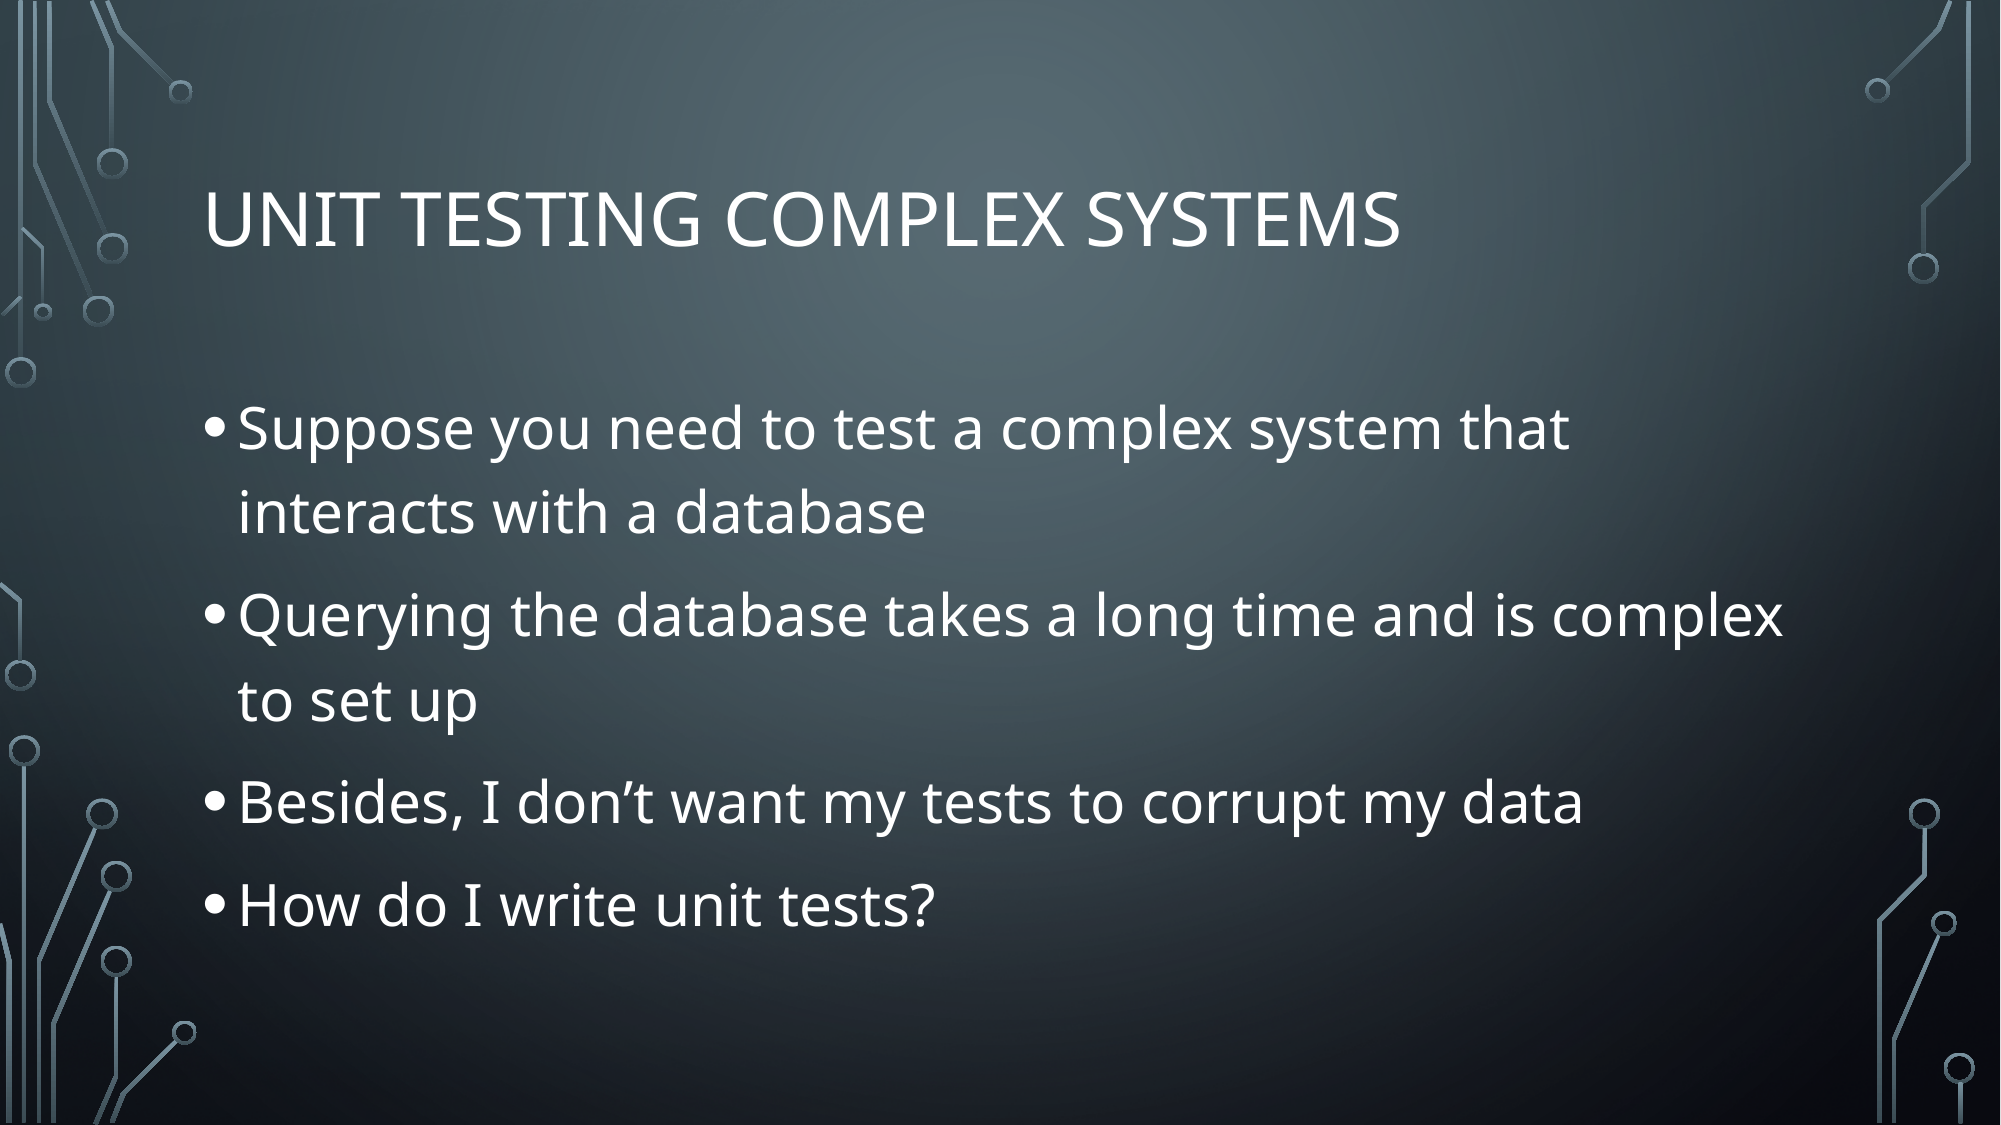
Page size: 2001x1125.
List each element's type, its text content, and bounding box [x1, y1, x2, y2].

list Suppose you need to test a complex system that interacts with a database Querying the database takes a long time and is complex to set up Besides, I don’t want my tests to corrupt my data How do I write unit tests? [187, 369, 1813, 950]
title Unit testing complex systems [187, 101, 1813, 344]
